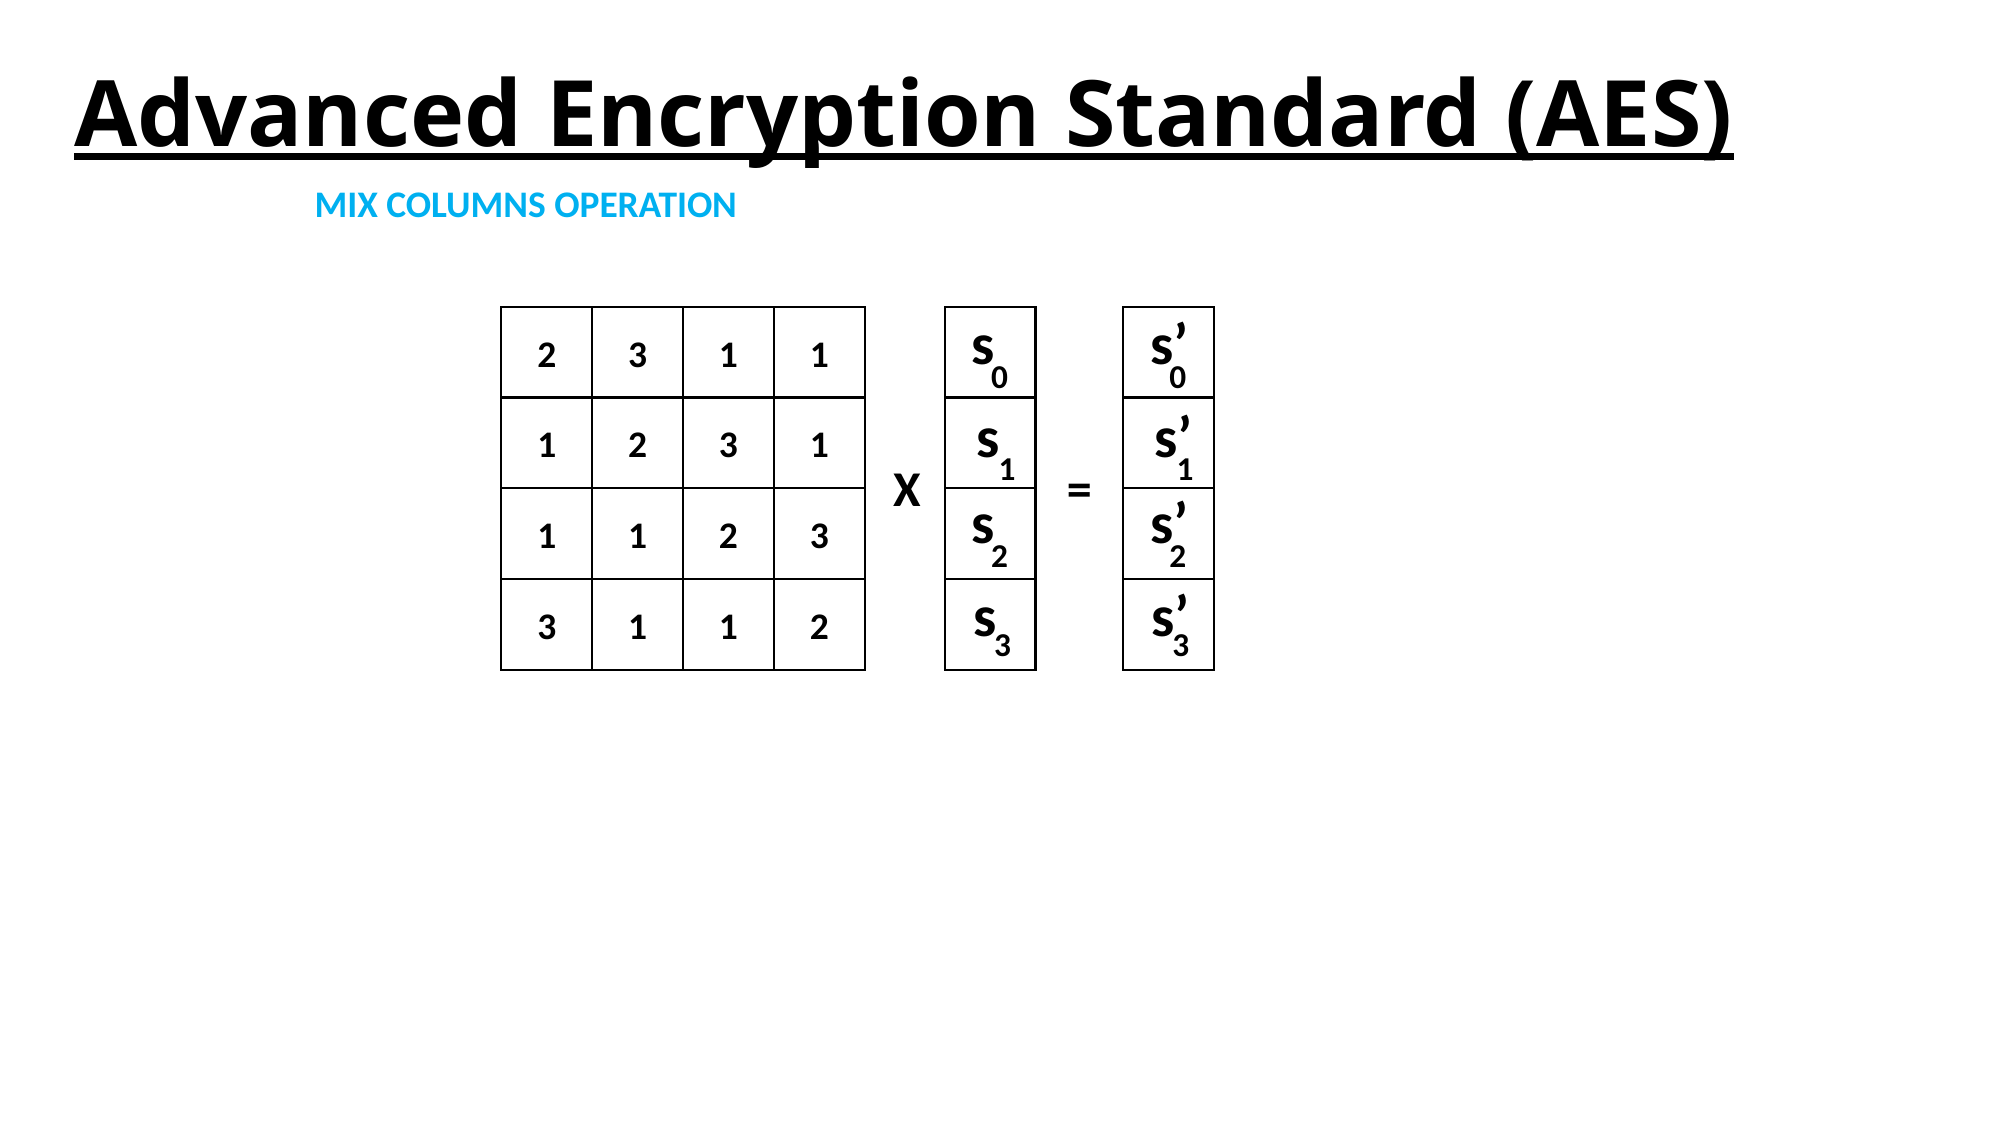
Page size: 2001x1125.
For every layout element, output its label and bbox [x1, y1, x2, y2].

text_box [1122, 298, 1215, 671]
title [59, 8, 1785, 226]
text_box [878, 298, 1107, 671]
text_box [500, 306, 866, 671]
text_box [299, 172, 753, 233]
